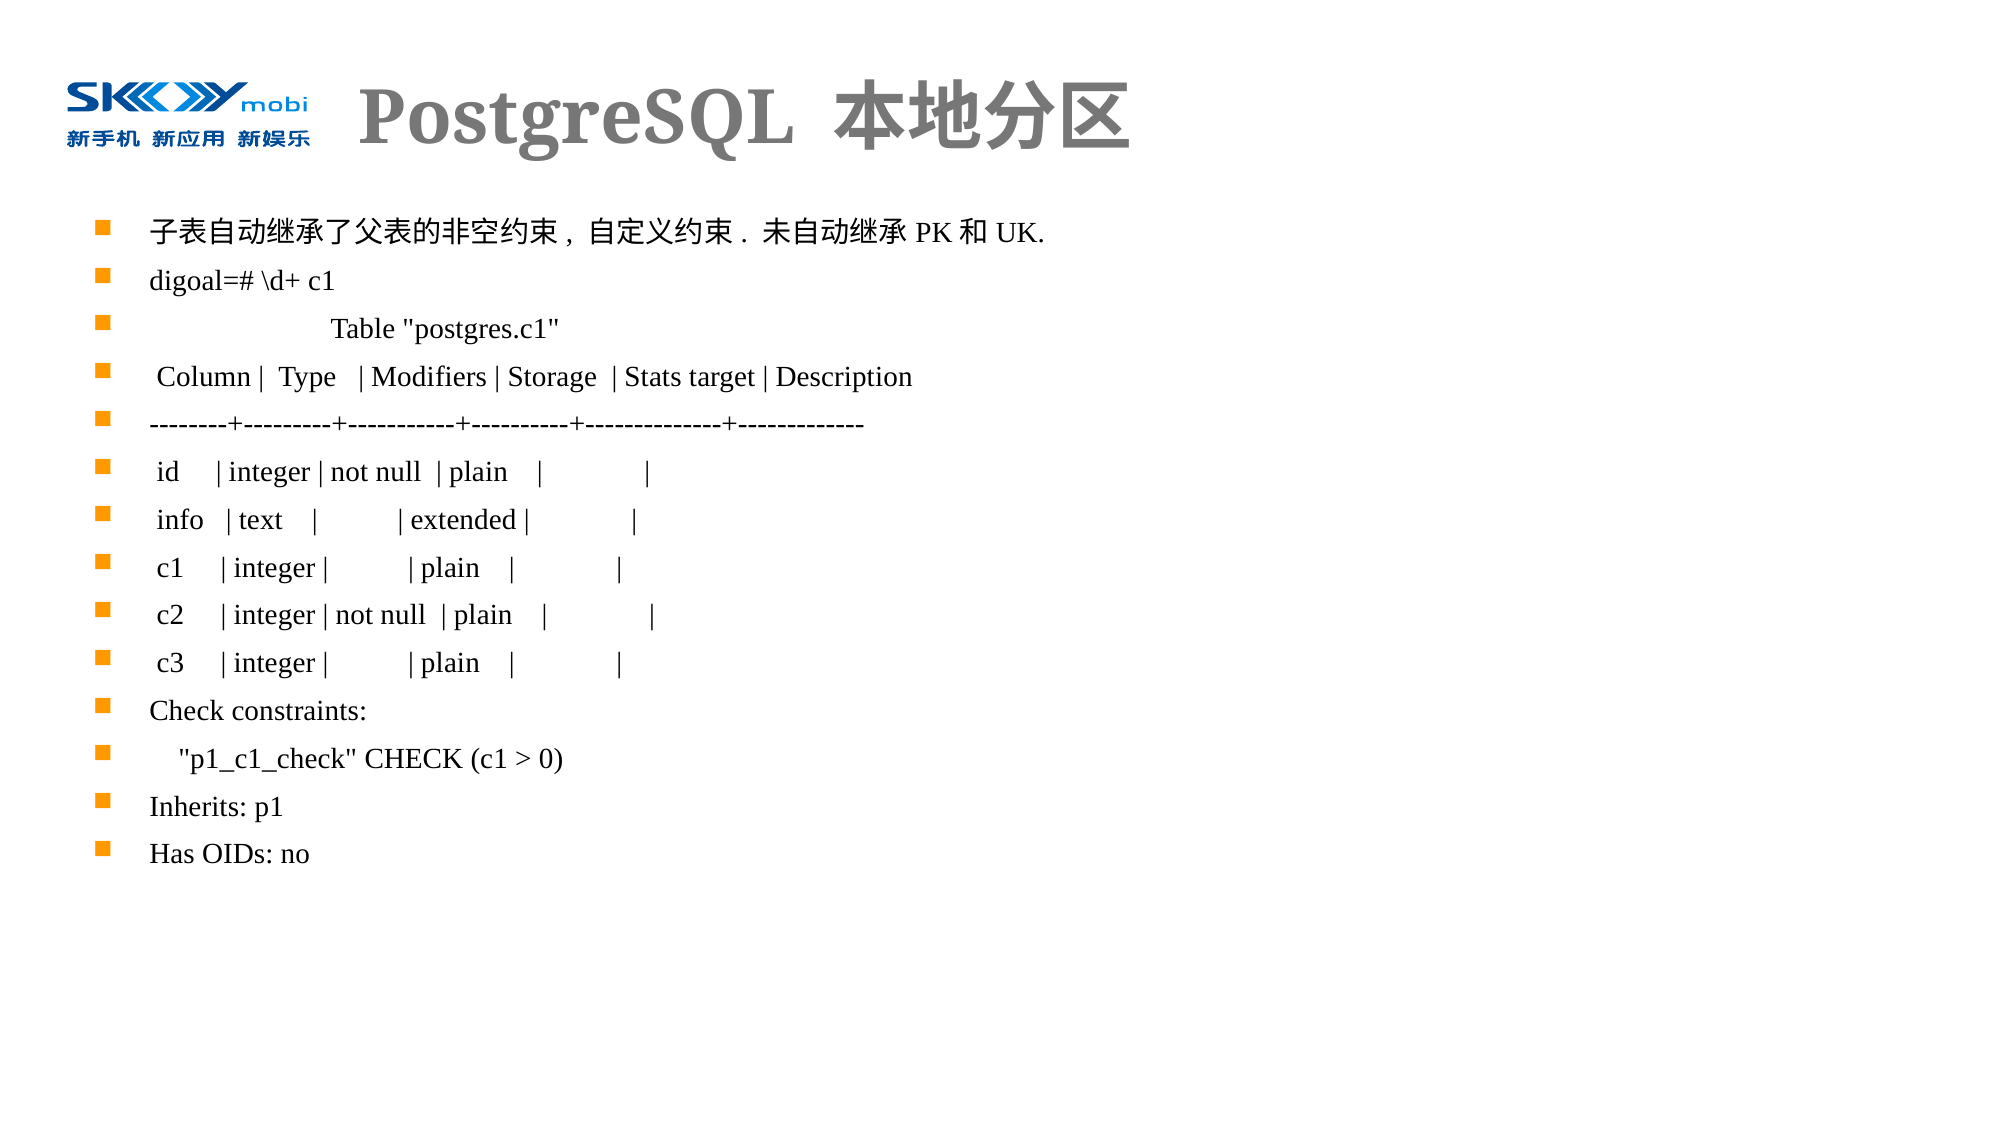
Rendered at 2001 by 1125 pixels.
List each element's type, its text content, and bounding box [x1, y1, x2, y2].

list 子表自动继承了父表的非空约束, 自定义约束. 未自动继承PK和UK. digoal=# \d+ c1 Table "postgres.c1" Column | Type | Modifiers | Storage | Stats target | Description --------+---------+-----------+----------+--------------+------------- id | integer | not null | plain | | info | text | | extended | | c1 | integer | | plain | | c2 | integer | not null | plain | | c3 | integer | | plain | | Check constraints: "p1_c1_check" CHECK (c1 > 0) Inherits: p1 Has OIDs: no [77, 198, 1901, 1020]
title PostgreSQL 本地分区 [343, 60, 1901, 167]
